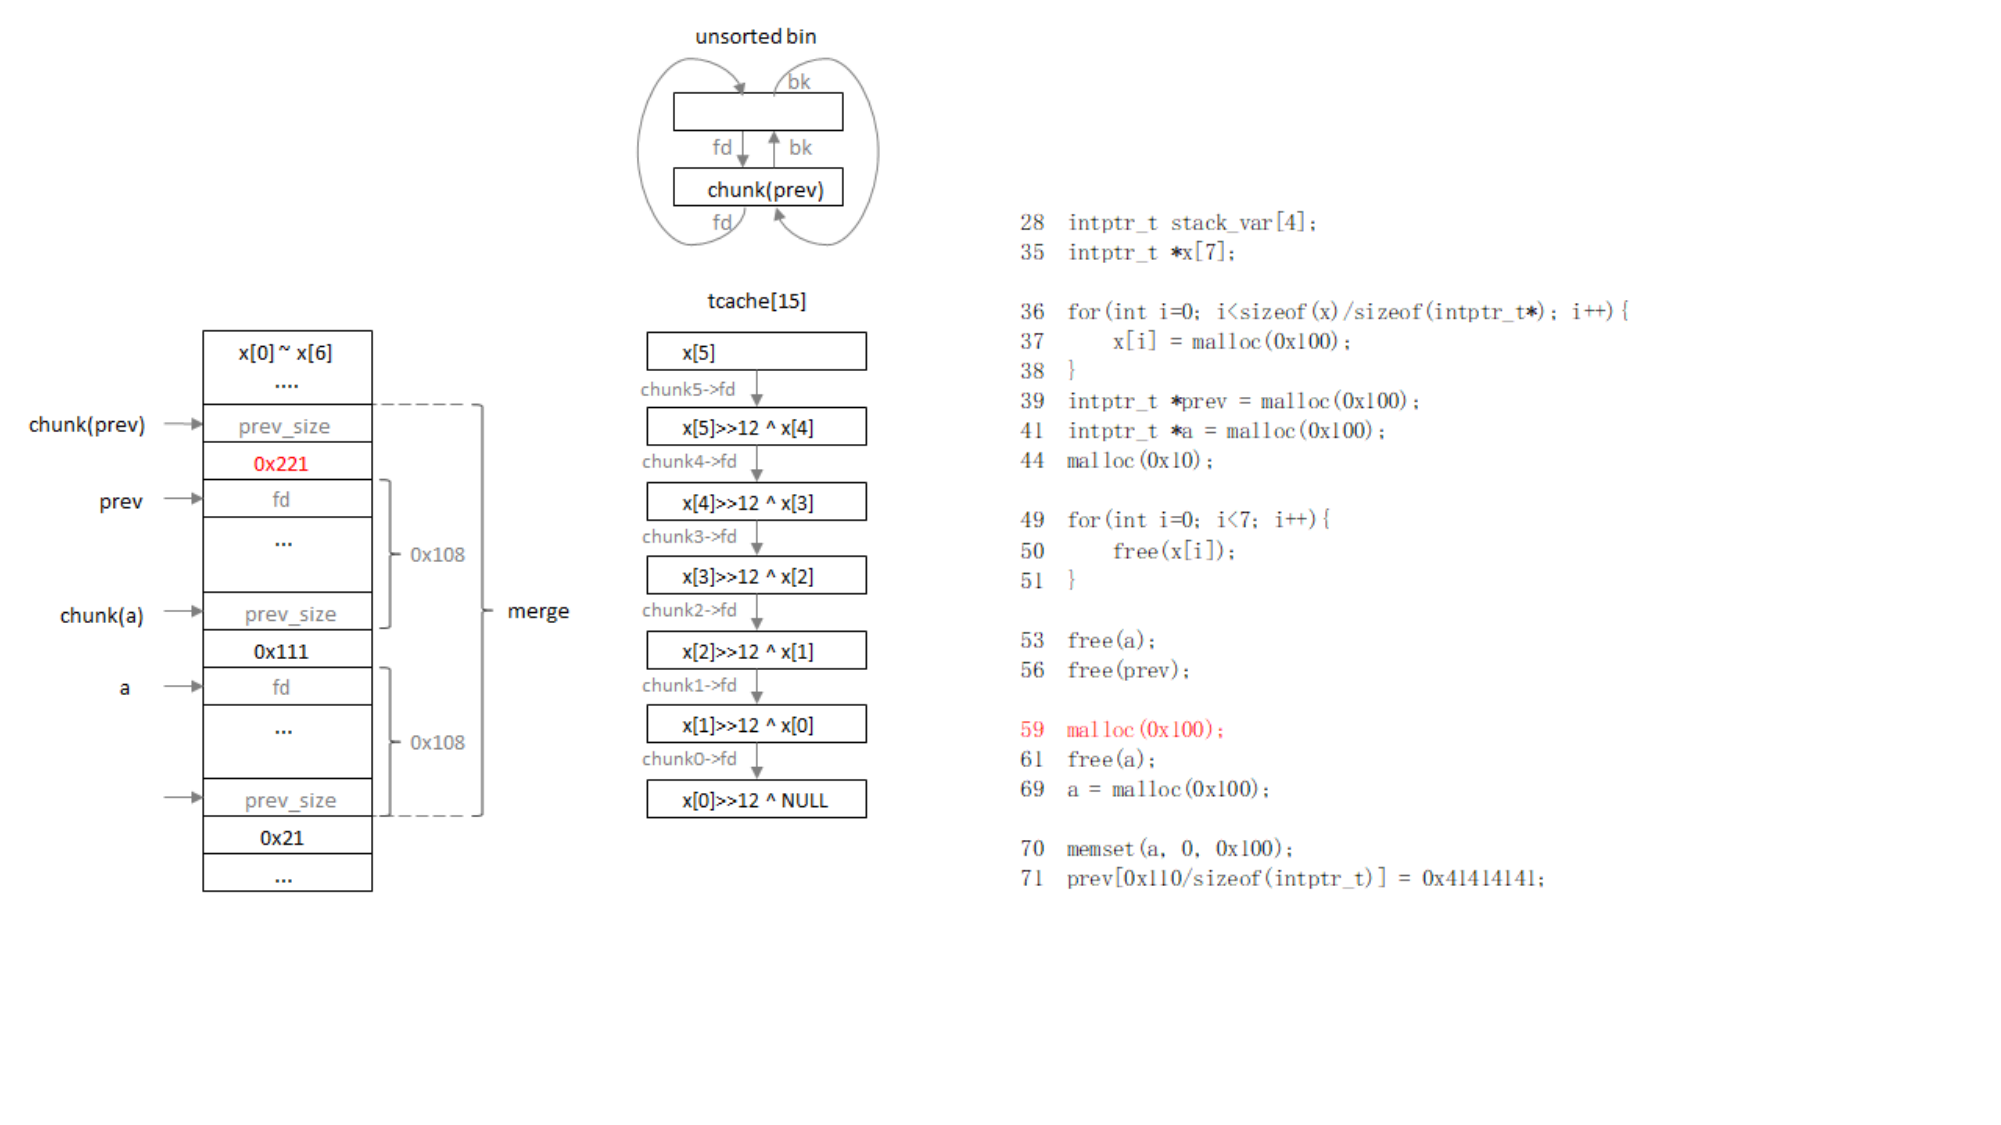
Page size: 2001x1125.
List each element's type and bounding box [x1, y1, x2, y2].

picture [15, 11, 1651, 911]
